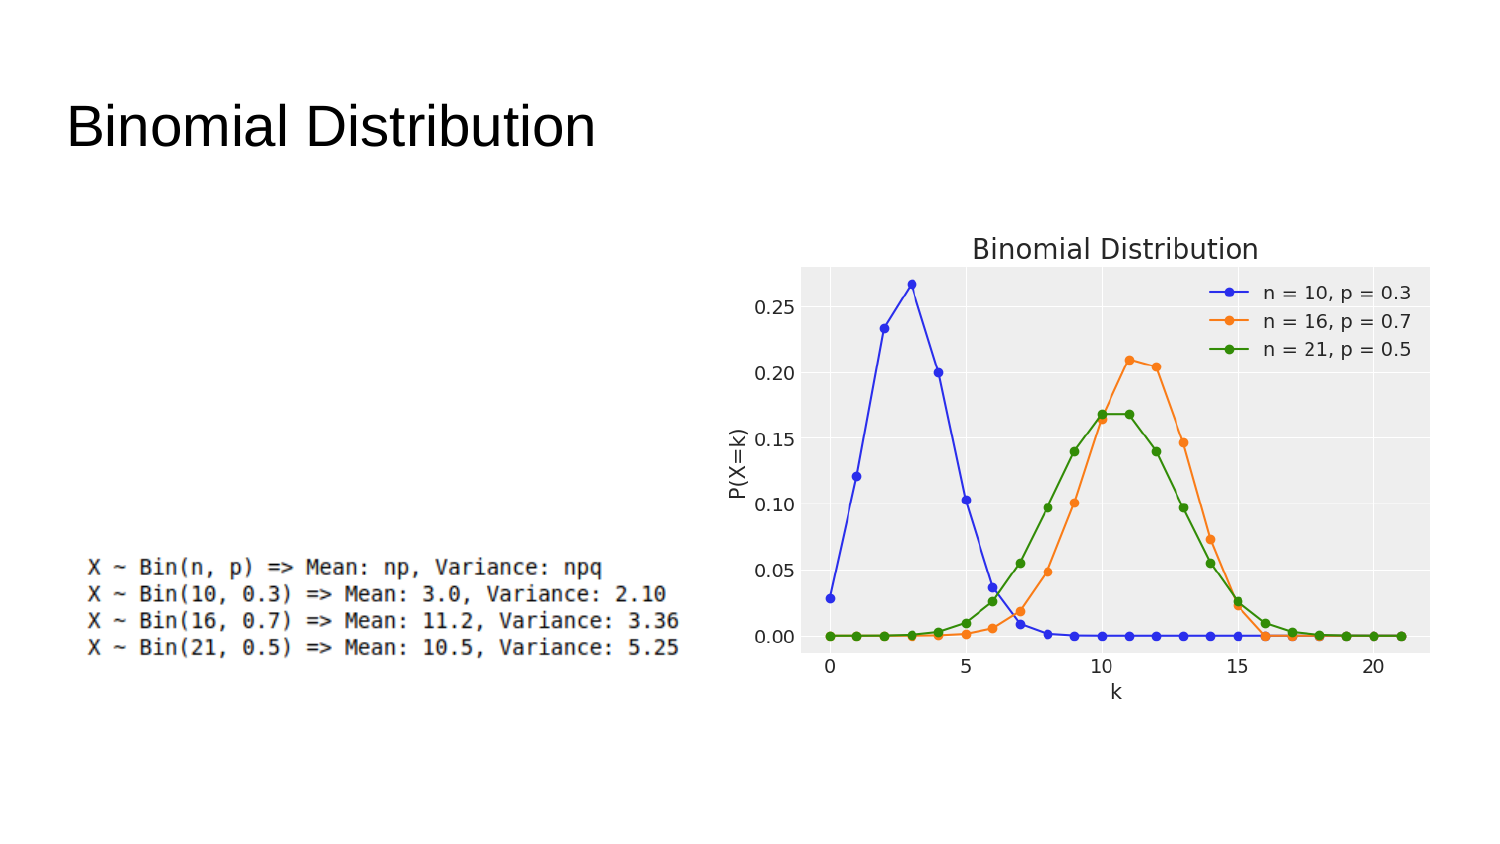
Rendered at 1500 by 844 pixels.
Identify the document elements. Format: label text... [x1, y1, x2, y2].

title Binomial Distribution [51, 72, 1449, 167]
picture [56, 227, 1438, 712]
